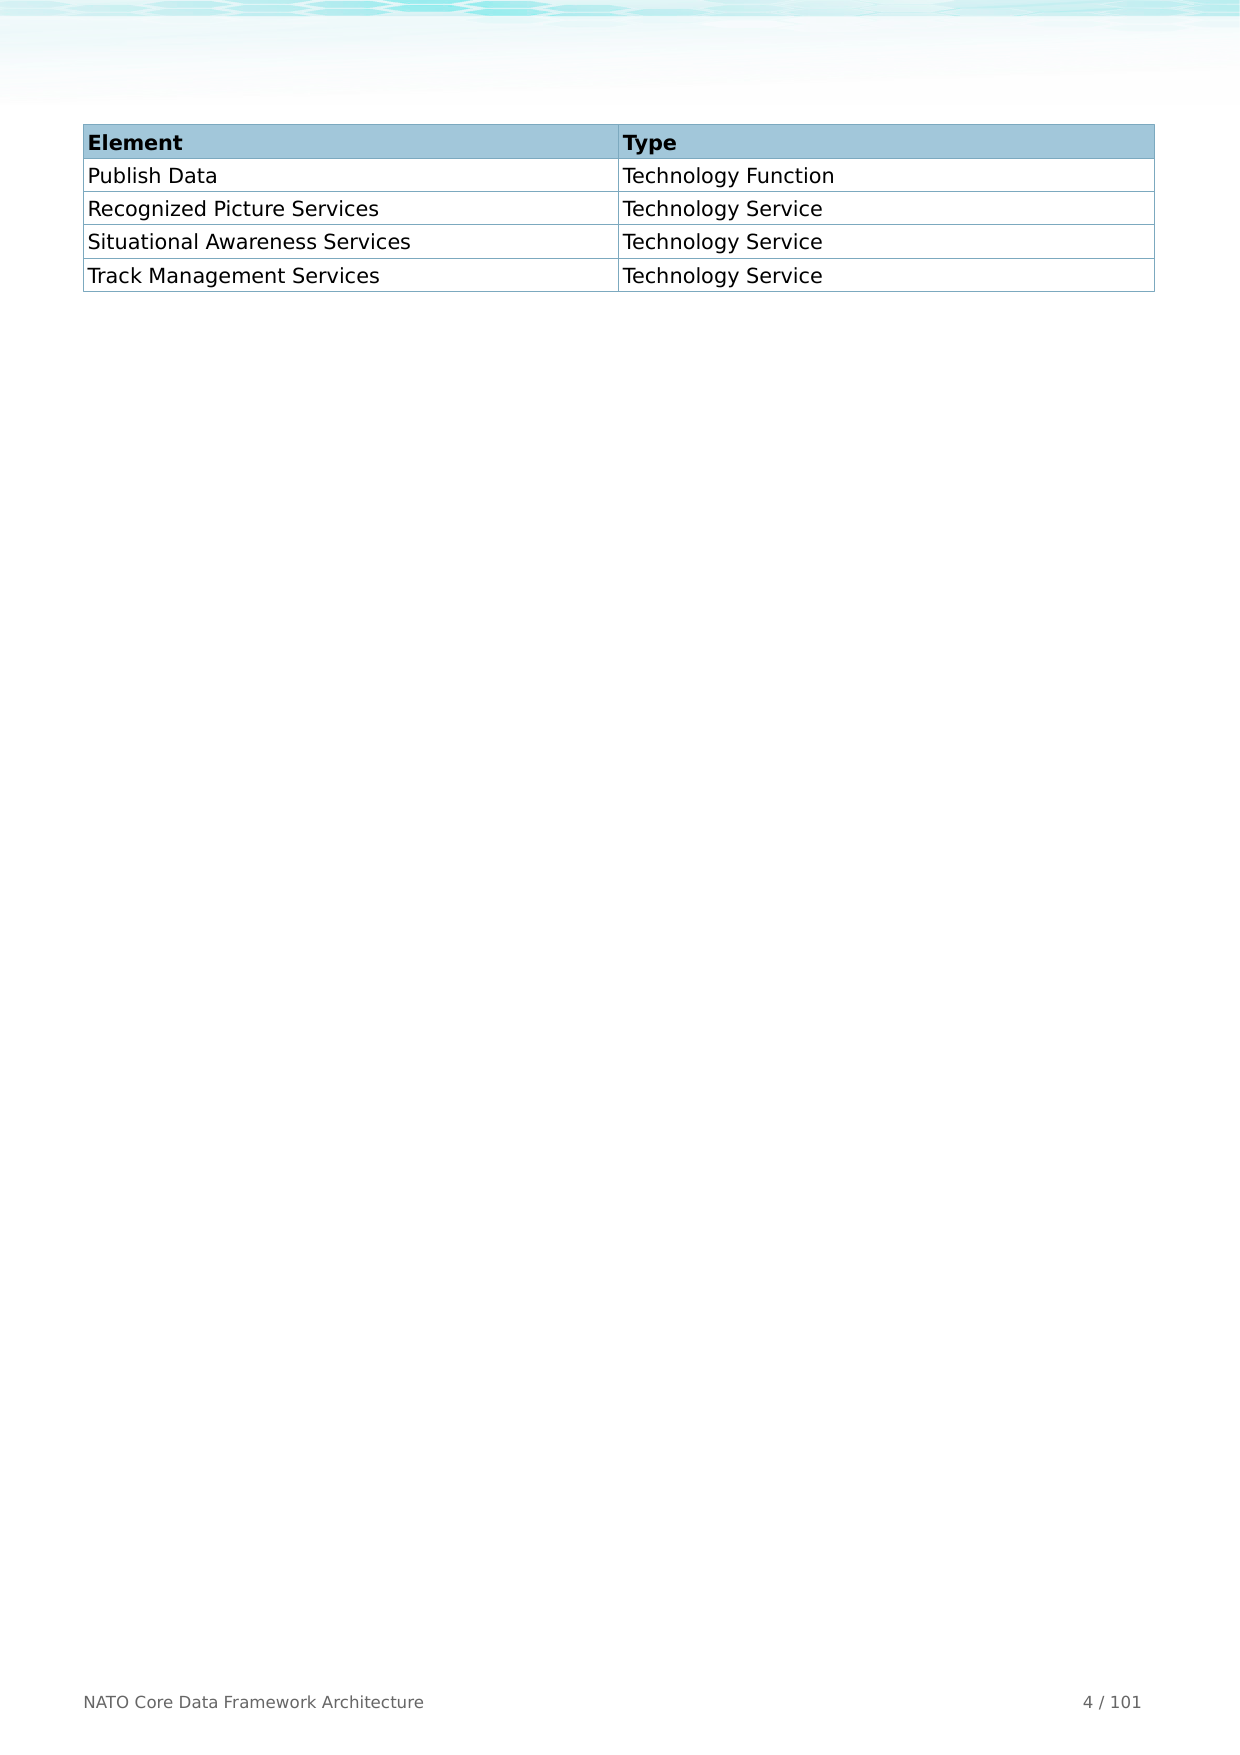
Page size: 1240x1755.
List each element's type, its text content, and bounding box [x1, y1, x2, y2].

text_box Situational Awareness Services [83, 224, 618, 258]
text_box Type [618, 124, 1155, 158]
text_box 4 [924, 1649, 1093, 1755]
text_box / 101 [1093, 1649, 1157, 1755]
picture [0, 0, 1240, 105]
text_box Technology Function [618, 158, 1155, 191]
text_box Technology Service [618, 224, 1155, 258]
text_box Element [83, 124, 618, 158]
text_box Publish Data [83, 158, 618, 191]
text_box Technology Service [618, 258, 1155, 292]
text_box NATO Core Data Framework Architecture [83, 1649, 924, 1755]
text_box Track Management Services [83, 258, 618, 292]
text_box Recognized Picture Services [83, 191, 618, 224]
text_box Technology Service [618, 191, 1155, 224]
